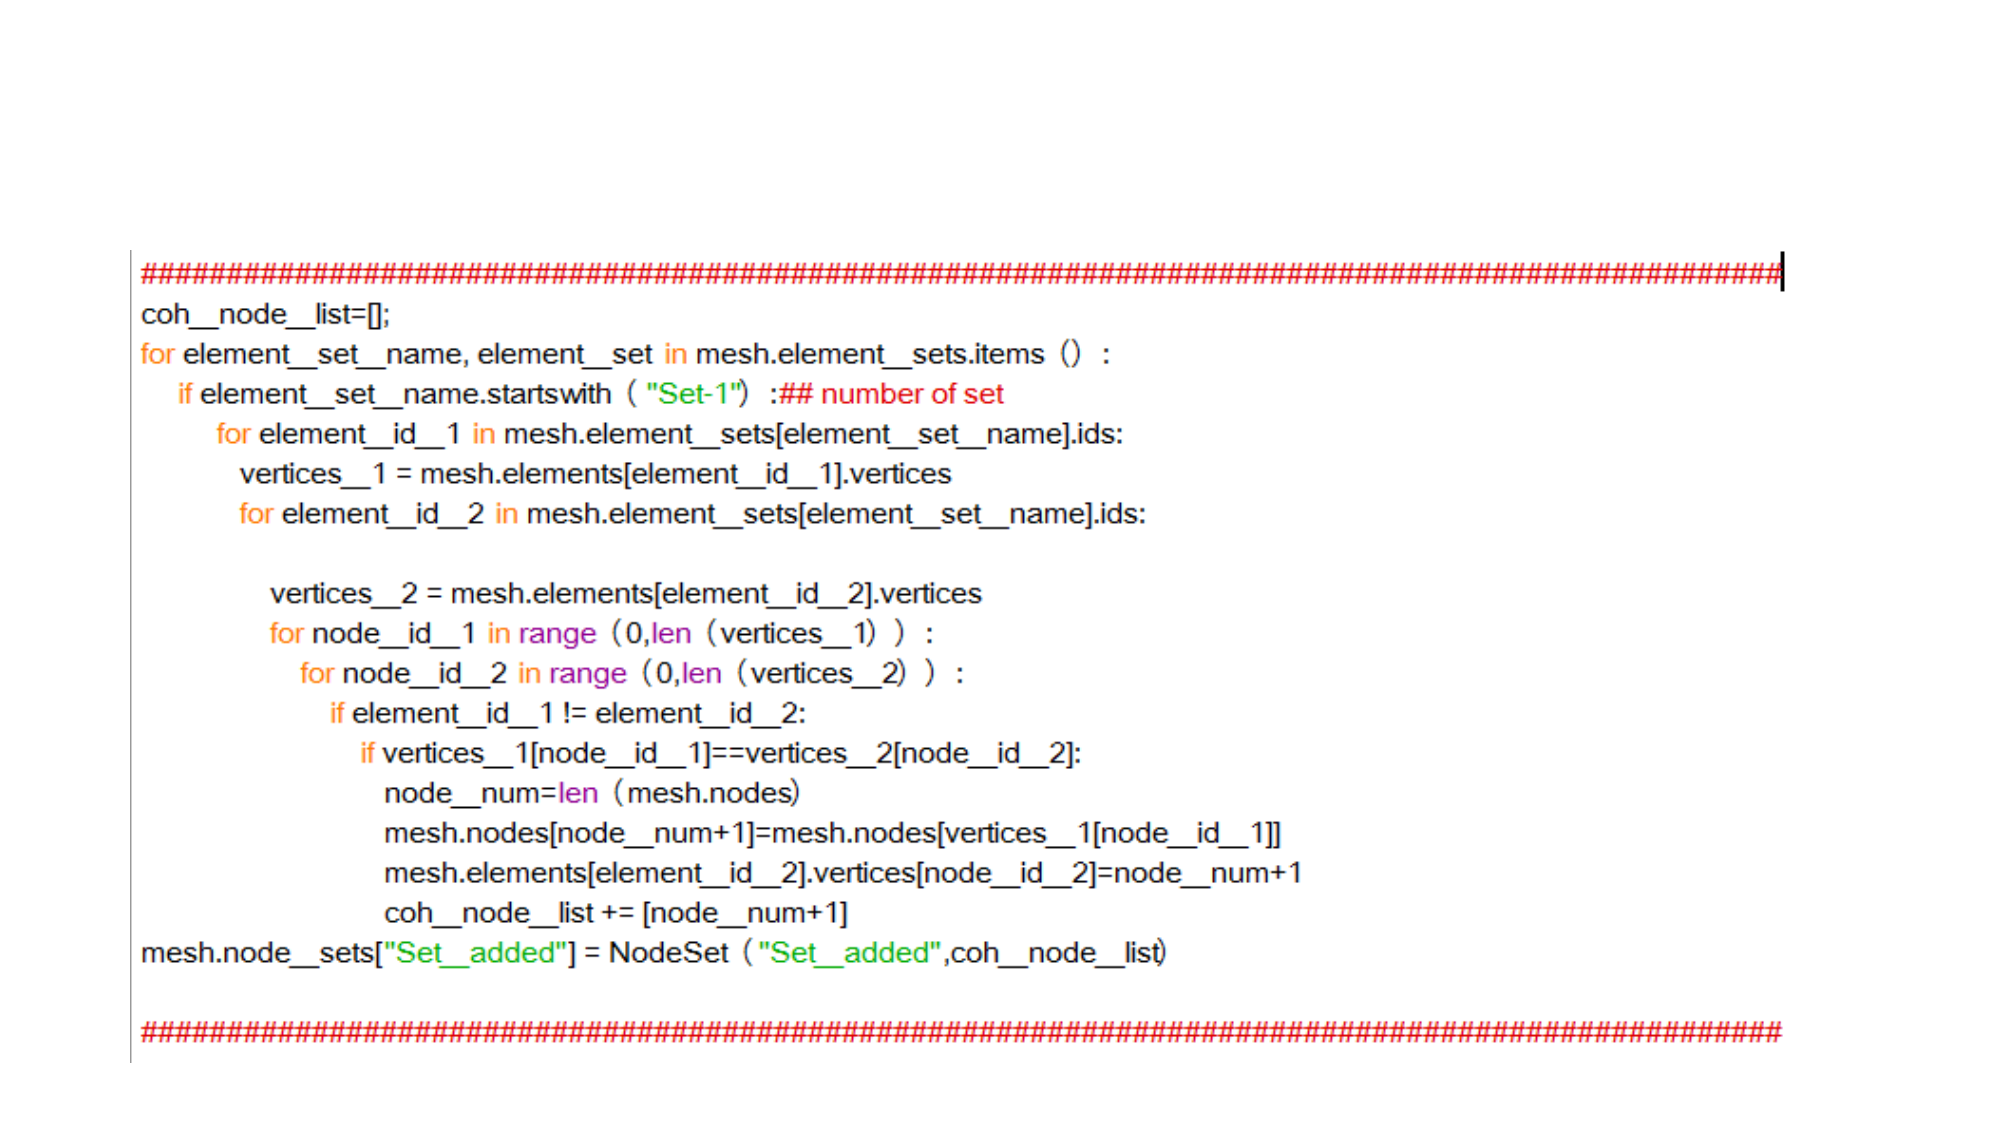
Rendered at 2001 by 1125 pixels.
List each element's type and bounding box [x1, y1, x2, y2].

picture [117, 250, 1918, 1063]
